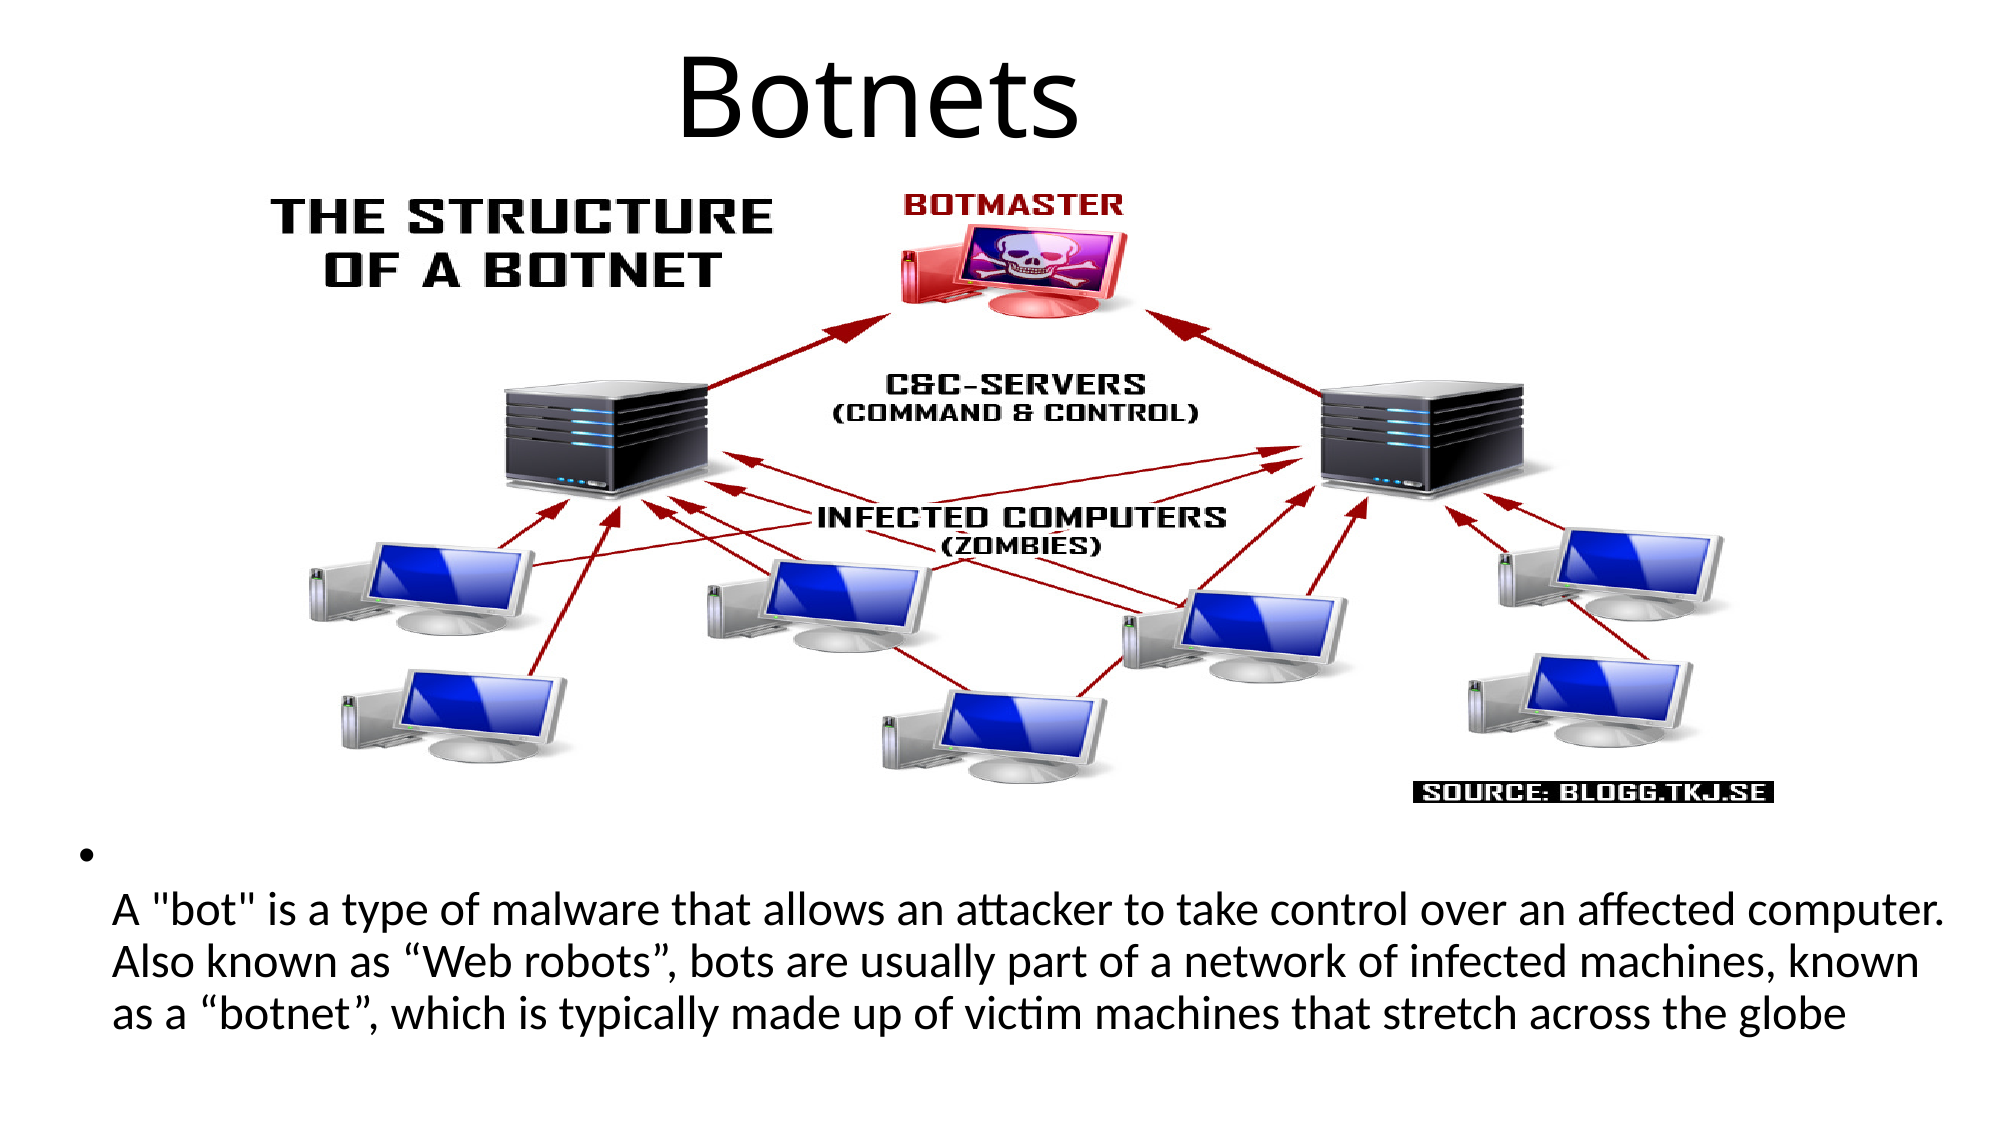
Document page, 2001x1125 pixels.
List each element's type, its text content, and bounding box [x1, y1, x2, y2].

title Botnets [178, 0, 1904, 187]
list A "bot" is a type of malware that allows an attacker to take control over an affected computer. Also known as “Web robots”, bots are usually part of a network of infected machines, known as a “botnet”, which is typically made up of victim machines that stretch across the globe [63, 824, 1970, 1096]
picture [252, 182, 1774, 803]
